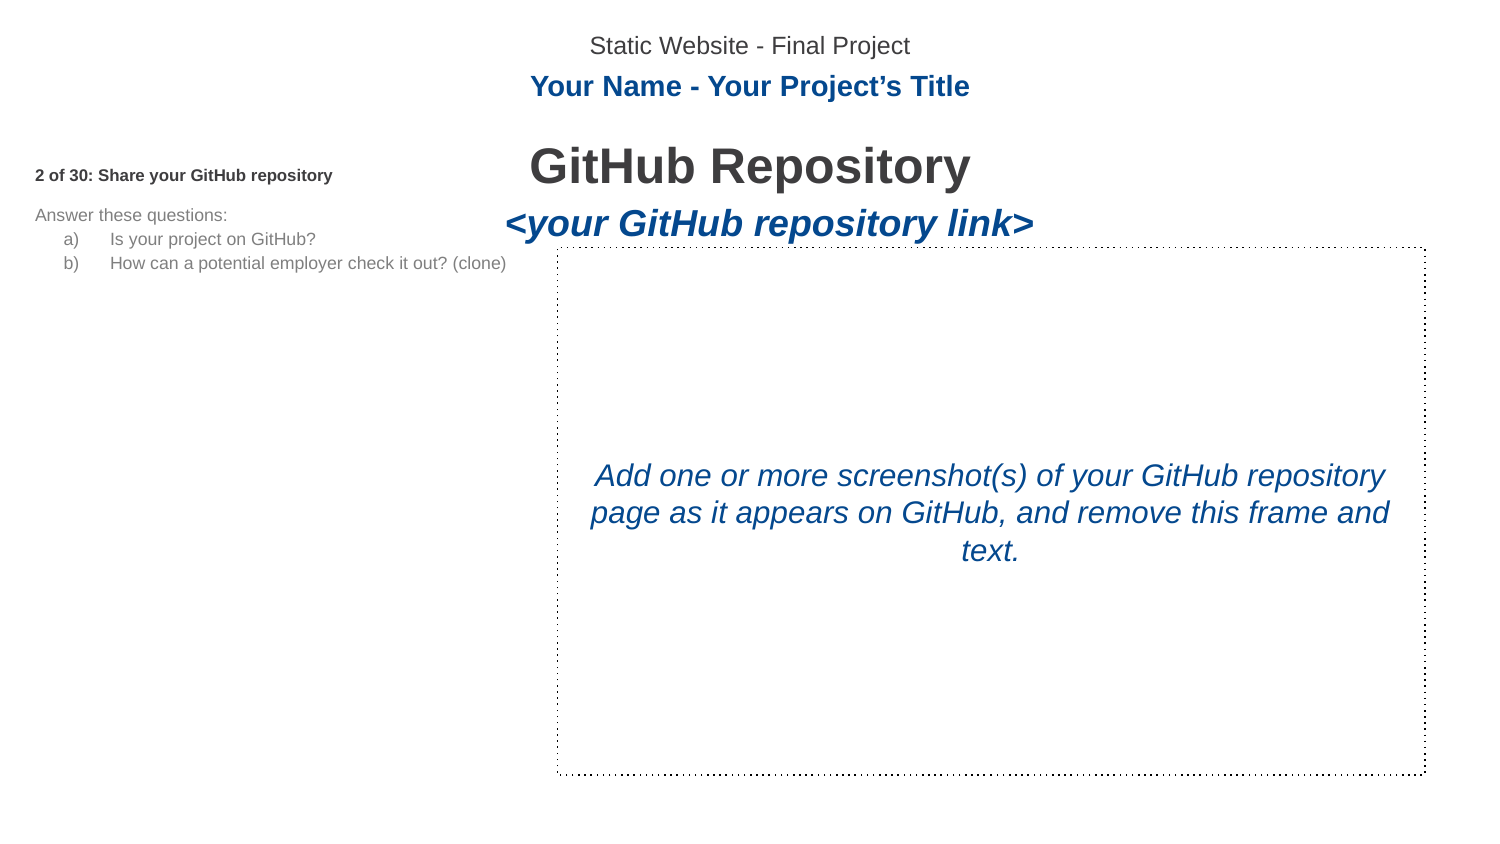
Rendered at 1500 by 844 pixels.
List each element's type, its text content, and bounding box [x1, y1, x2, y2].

text_box <your GitHub repository link> [489, 185, 1425, 253]
text_box Answer these questions: Is your project on GitHub? How can a potential employer check it out? (clone) [20, 192, 537, 319]
text_box GitHub Repository [298, 117, 1202, 185]
text_box 2 of 30: Share your GitHub repository [20, 154, 489, 192]
text_box Add one or more screenshot(s) of your GitHub repository page as it appears on GitHub, and remove this frame and text. [557, 253, 1425, 775]
text_box Your Name - Your Project’s Title [298, 55, 1202, 109]
text_box Static Website - Final Project [298, 18, 1202, 55]
